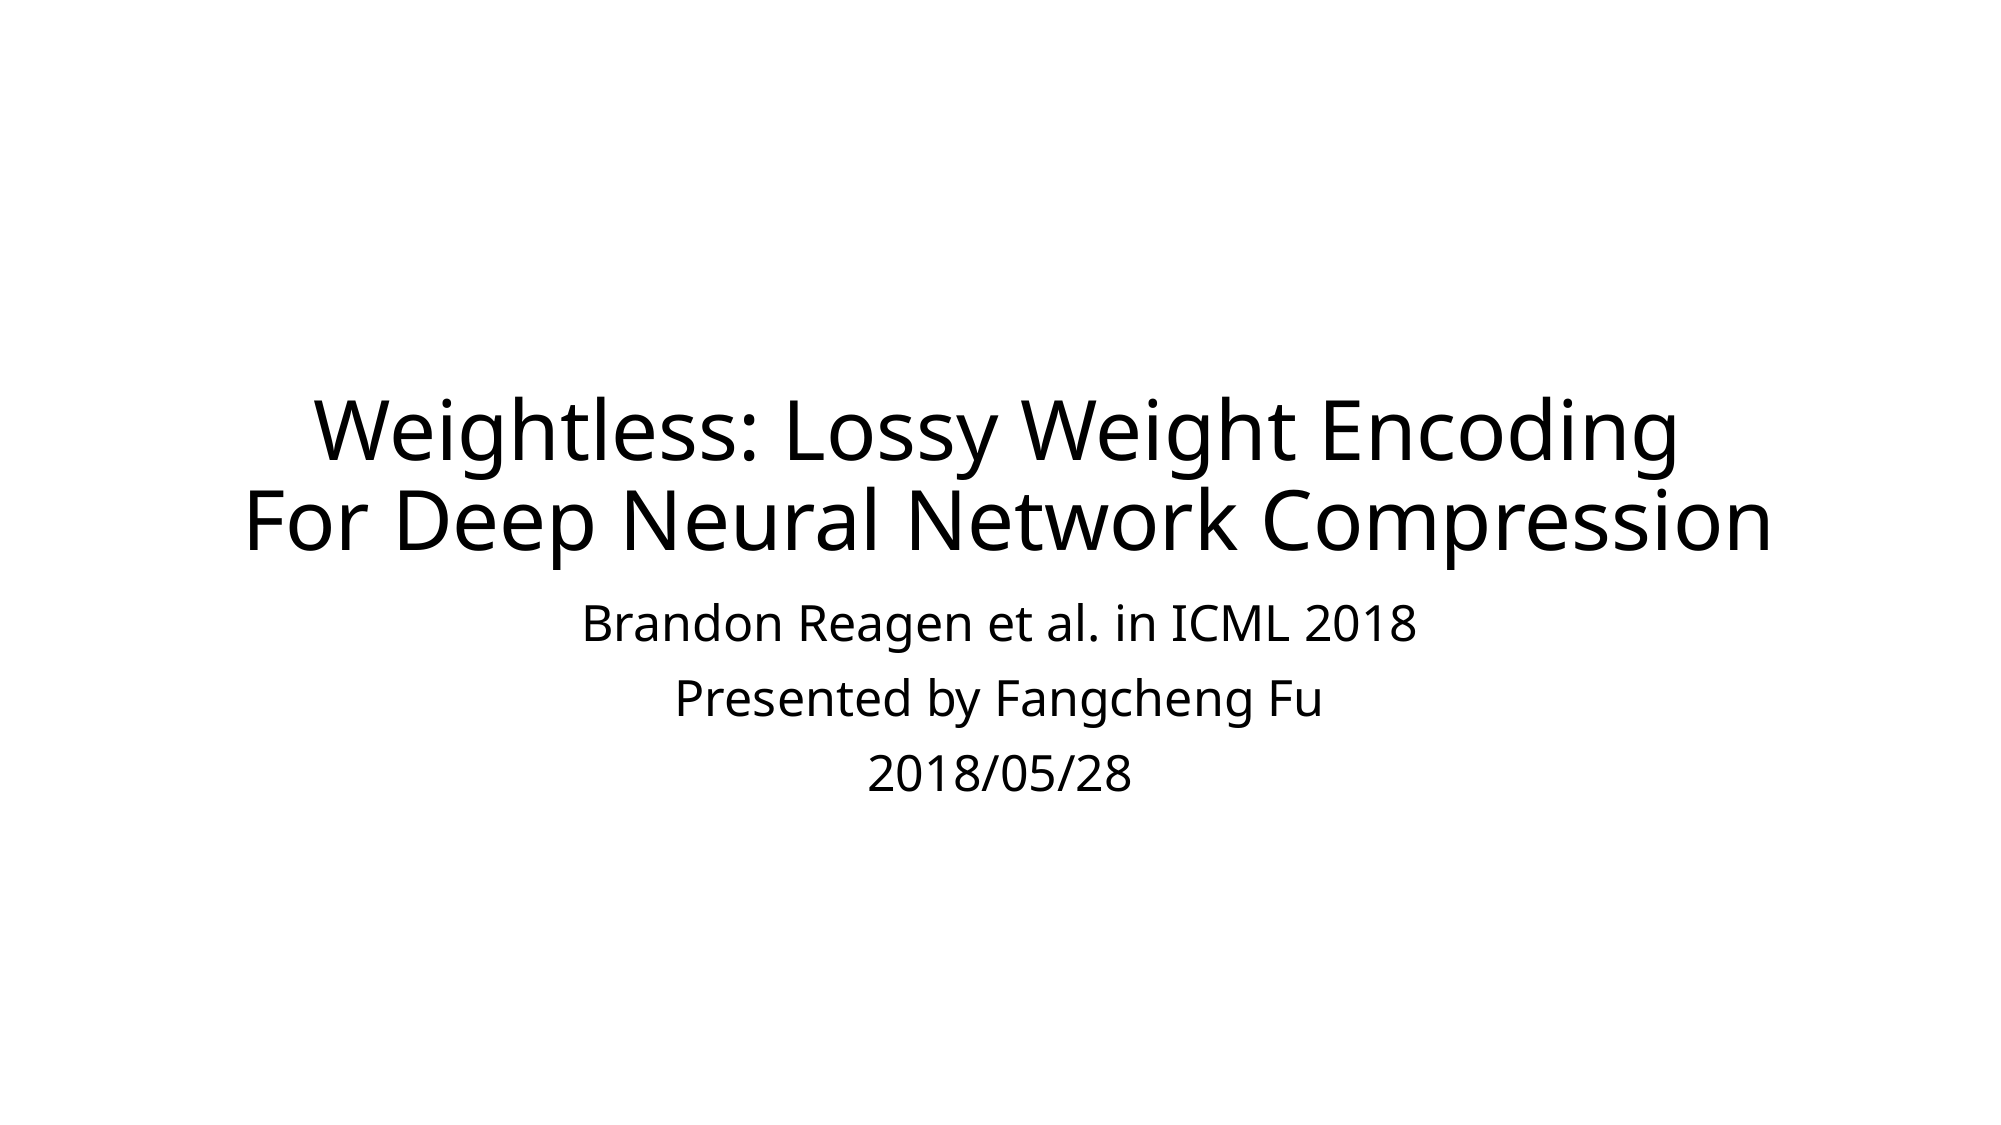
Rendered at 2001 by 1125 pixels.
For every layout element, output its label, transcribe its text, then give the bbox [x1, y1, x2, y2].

title Weightless: Lossy Weight Encoding For Deep Neural Network Compression [146, 184, 1873, 576]
subtitle Brandon Reagen et al. in ICML 2018 Presented by Fangcheng Fu 2018/05/28 [249, 590, 1750, 863]
